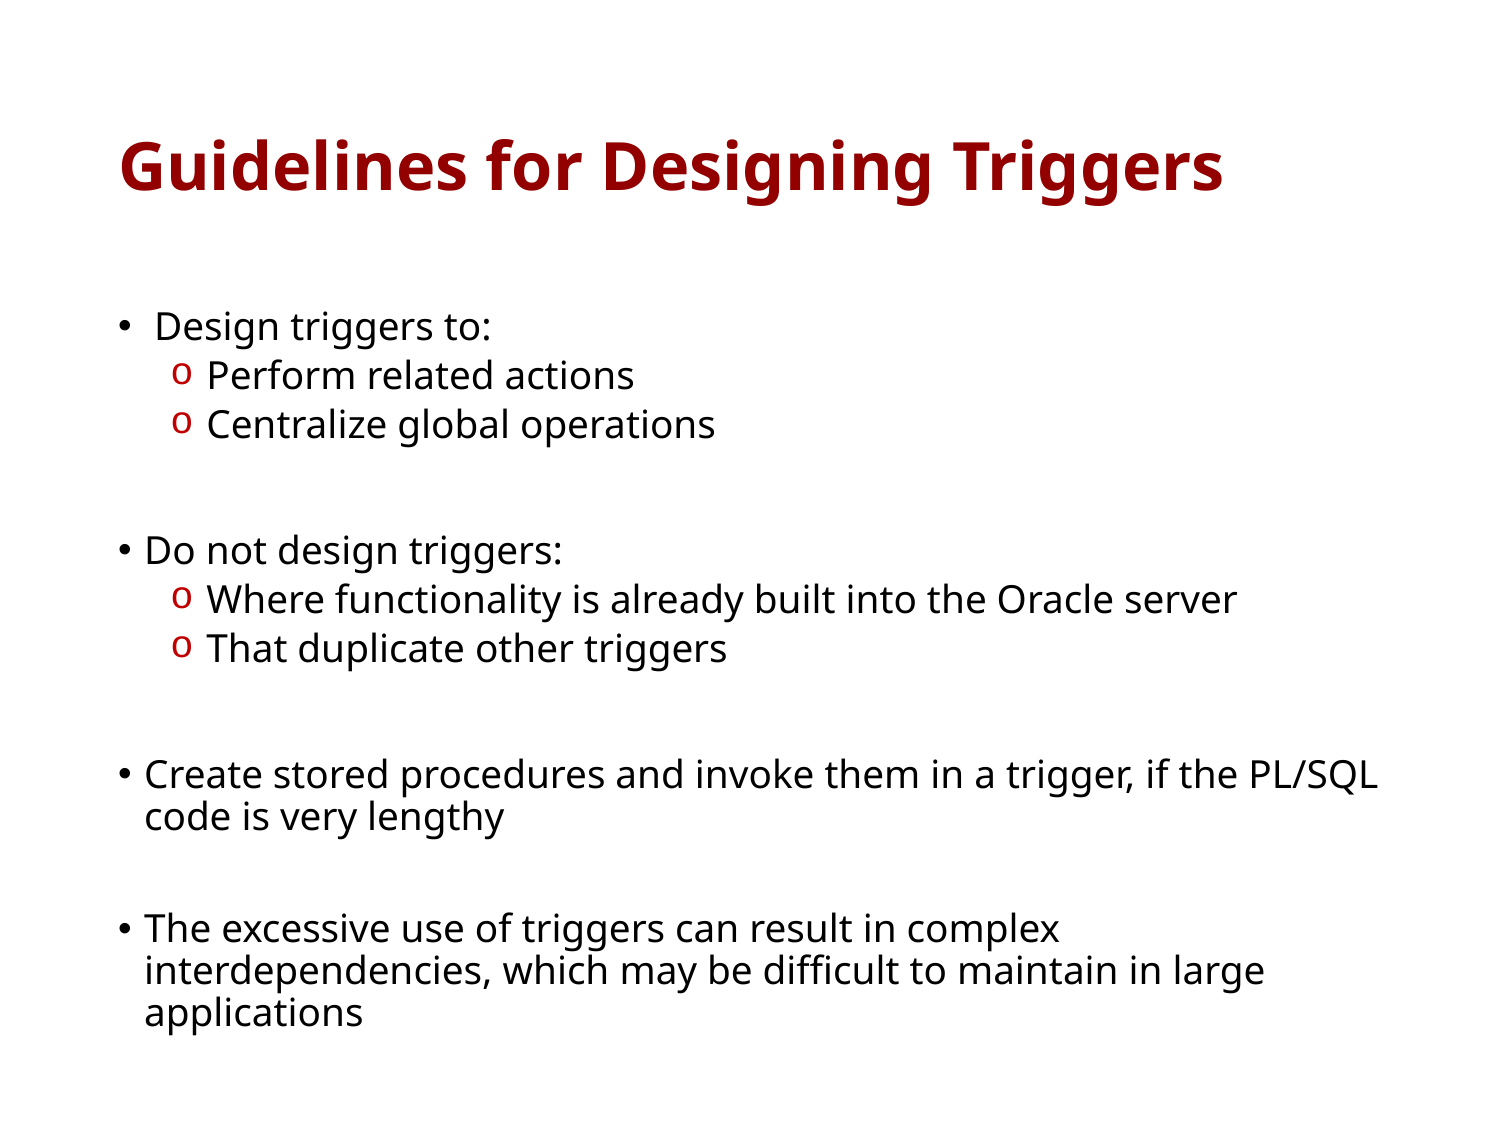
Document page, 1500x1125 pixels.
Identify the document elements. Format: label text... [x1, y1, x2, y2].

title Guidelines for Designing Triggers [103, 59, 1397, 278]
list Design triggers to: Perform related actions Centralize global operations Do not design triggers: Where functionality is already built into the Oracle server That duplicate other triggers Create stored procedures and invoke them in a trigger, if the PL/SQL code is very lengthy The excessive use of triggers can result in complex interdependencies, which may be difficult to maintain in large applications [103, 299, 1397, 1044]
